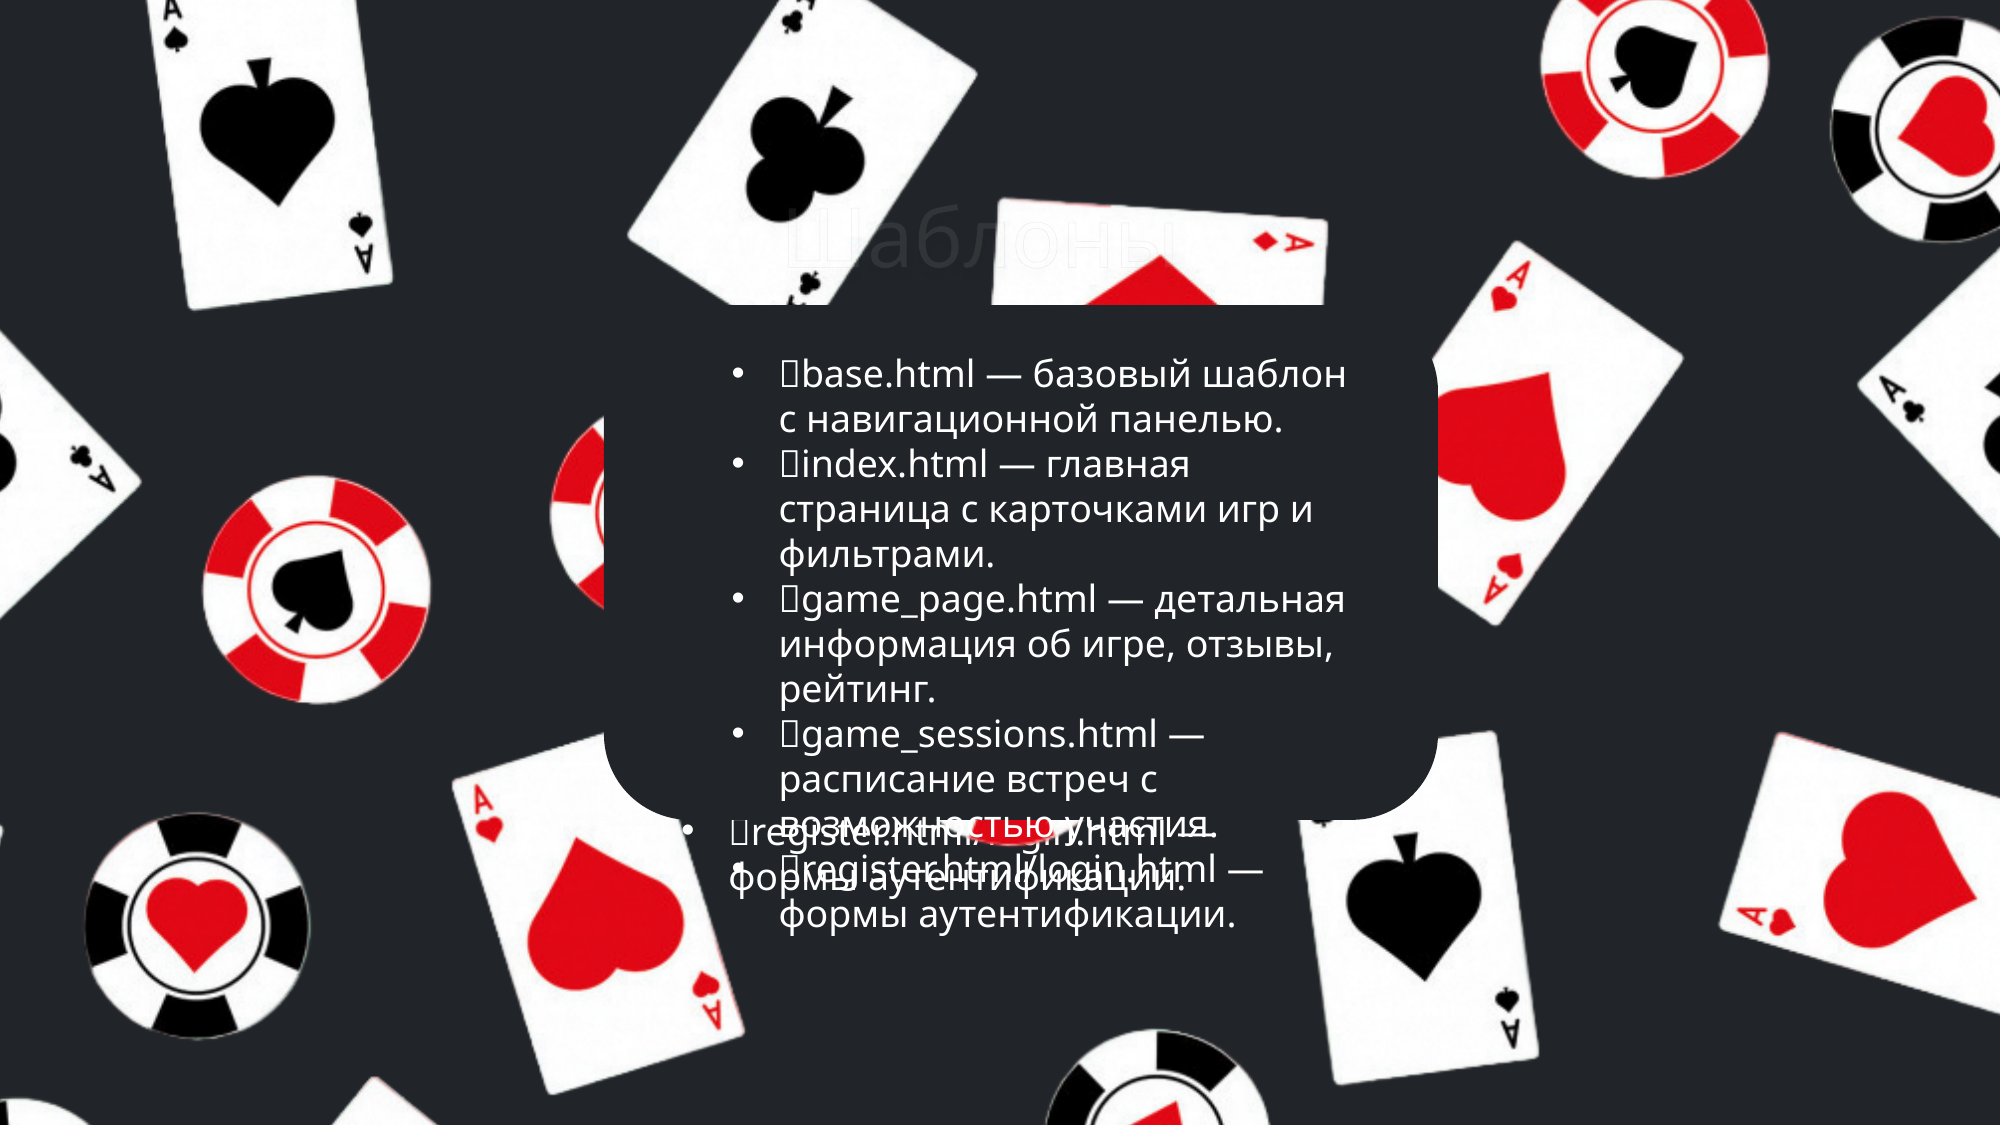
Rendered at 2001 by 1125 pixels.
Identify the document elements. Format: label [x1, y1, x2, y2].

text_box [0, 0, 2000, 1125]
